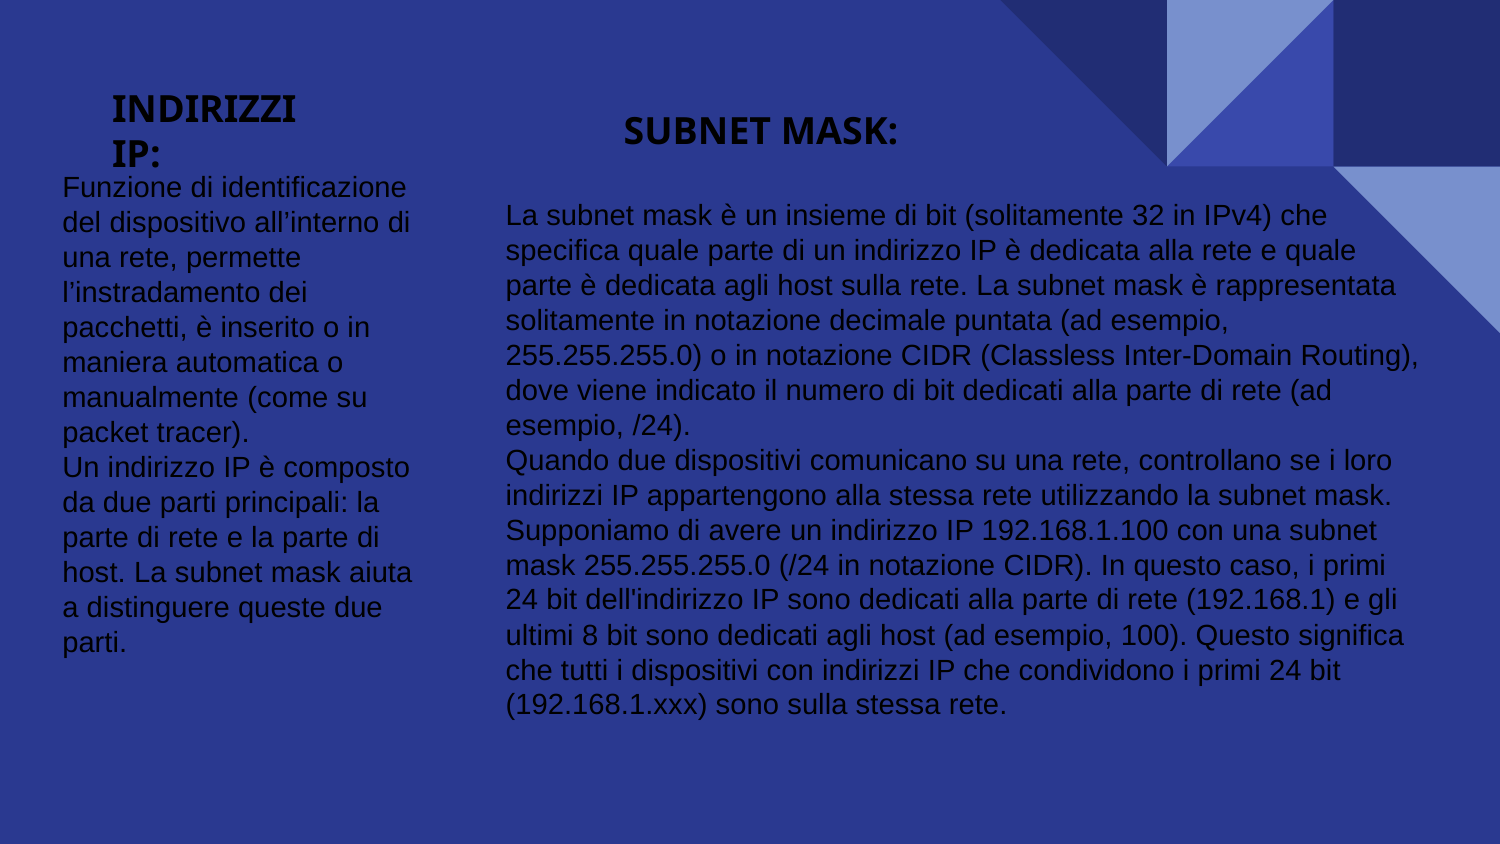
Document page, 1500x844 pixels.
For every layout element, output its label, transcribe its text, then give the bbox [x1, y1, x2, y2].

text_box SUBNET MASK: [608, 92, 1013, 176]
text_box La subnet mask è un insieme di bit (solitamente 32 in IPv4) che specifica quale parte di un indirizzo IP è dedicata alla rete e quale parte è dedicata agli host sulla rete. La subnet mask è rappresentata solitamente in notazione decimale puntata (ad esempio, 255.255.255.0) o in notazione CIDR (Classless Inter-Domain Routing), dove viene indicato il numero di bit dedicati alla parte di rete (ad esempio, /24). Quando due dispositivi comunicano su una rete, controllano se i loro indirizzi IP appartengono alla stessa rete utilizzando la subnet mask. Supponiamo di avere un indirizzo IP 192.168.1.100 con una subnet mask 255.255.255.0 (/24 in notazione CIDR). In questo caso, i primi 24 bit dell'indirizzo IP sono dedicati alla parte di rete (192.168.1) e gli ultimi 8 bit sono dedicati agli host (ad esempio, 100). Questo significa che tutti i dispositivi con indirizzi IP che condividono i primi 24 bit (192.168.1.xxx) sono sulla stessa rete. [490, 181, 1438, 844]
text_box Funzione di identificazione del dispositivo all’interno di una rete, permette l’instradamento dei pacchetti, è inserito o in maniera automatica o manualmente (come su packet tracer). Un indirizzo IP è composto da due parti principali: la parte di rete e la parte di host. La subnet mask aiuta a distinguere queste due parti. [47, 153, 434, 673]
text_box INDIRIZZI IP: [97, 70, 349, 153]
